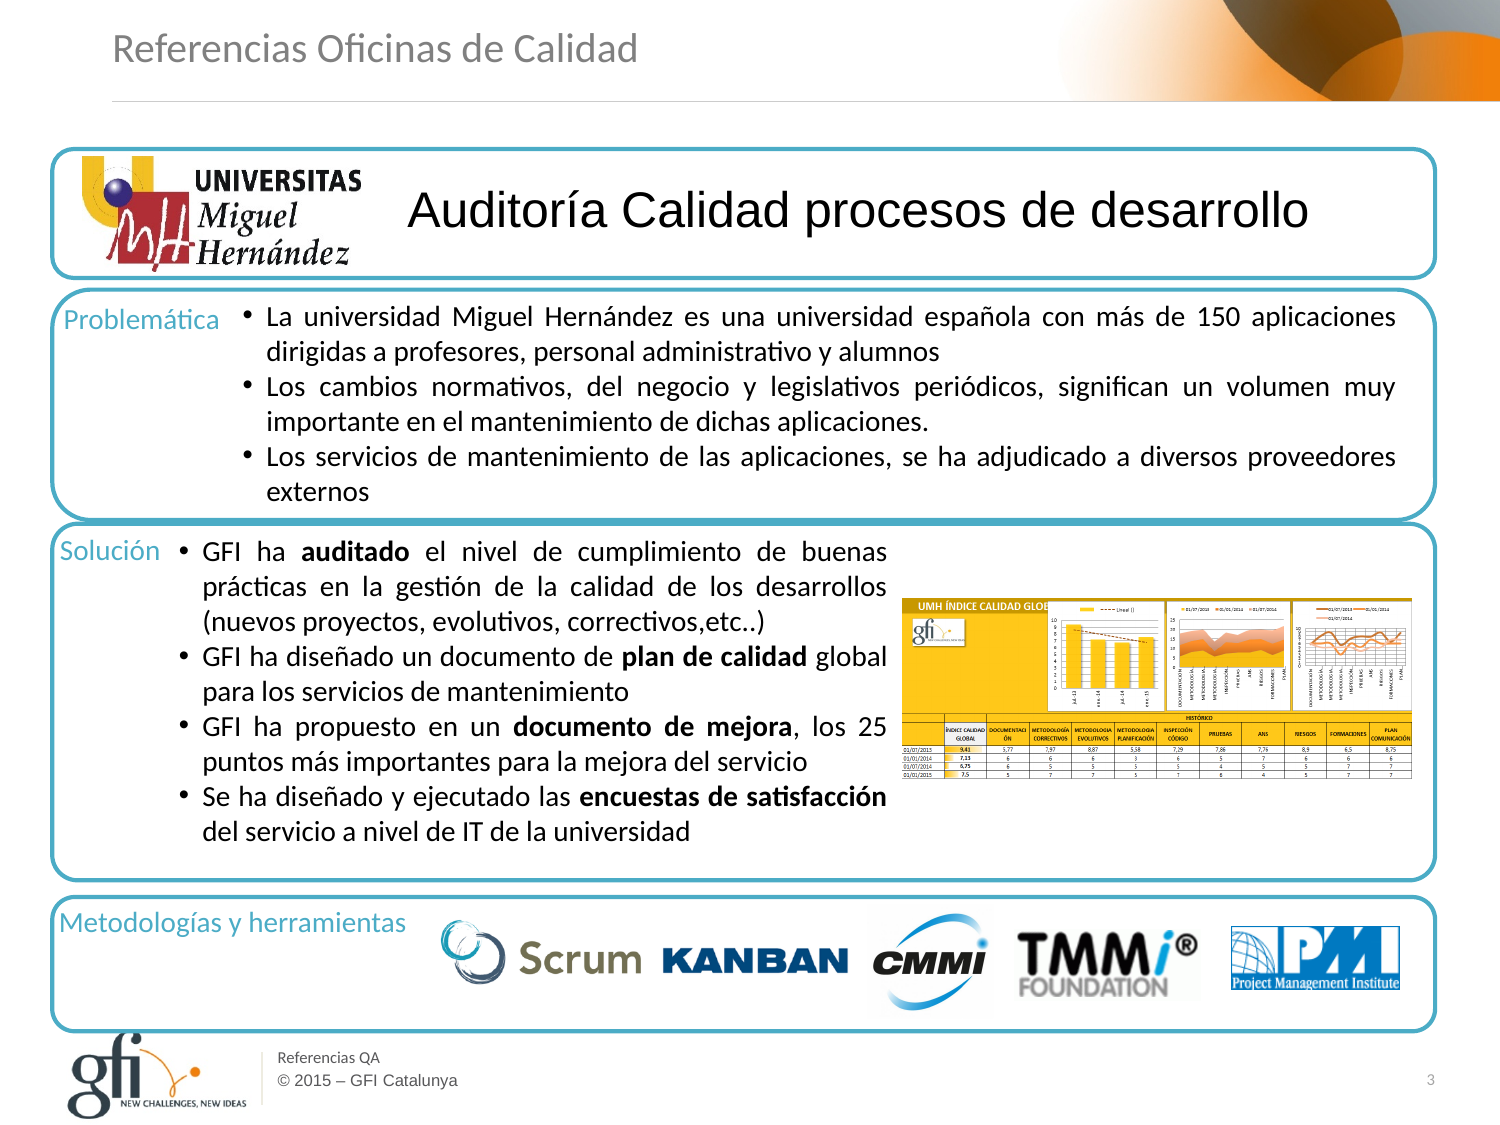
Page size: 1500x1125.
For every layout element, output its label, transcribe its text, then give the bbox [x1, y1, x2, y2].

picture [82, 156, 361, 272]
slide_number 3 [1328, 1055, 1436, 1103]
picture [902, 597, 1412, 779]
footer Referencias QA [277, 1026, 1436, 1068]
text_box GFI ha auditado el nivel de cumplimiento de buenas prácticas en la gestión de la calidad de los desarrollos (nuevos proyectos, evolutivos, correctivos,etc..) GFI ha diseñado un documento de plan de calidad global para los servicios de mantenimiento GFI ha propuesto en un documento de mejora, los 25 puntos más importantes para la mejora del servicio Se ha diseñado y ejecutado las encuestas de satisfacción del servicio a nivel de IT de la universidad [163, 529, 903, 897]
text_box Solución [903, 529, 1436, 881]
picture [0, 1014, 262, 1125]
picture [440, 918, 644, 989]
text_box Metodologías y herramientas [52, 896, 1436, 1032]
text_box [51, 148, 1436, 279]
picture [867, 904, 995, 1019]
picture [0, 0, 1500, 102]
text_box Solución [52, 529, 163, 881]
picture [1231, 926, 1400, 991]
picture [1013, 929, 1201, 1001]
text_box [51, 289, 1436, 521]
title Referencias Oficinas de Calidad [111, 7, 1436, 92]
picture [659, 943, 851, 980]
